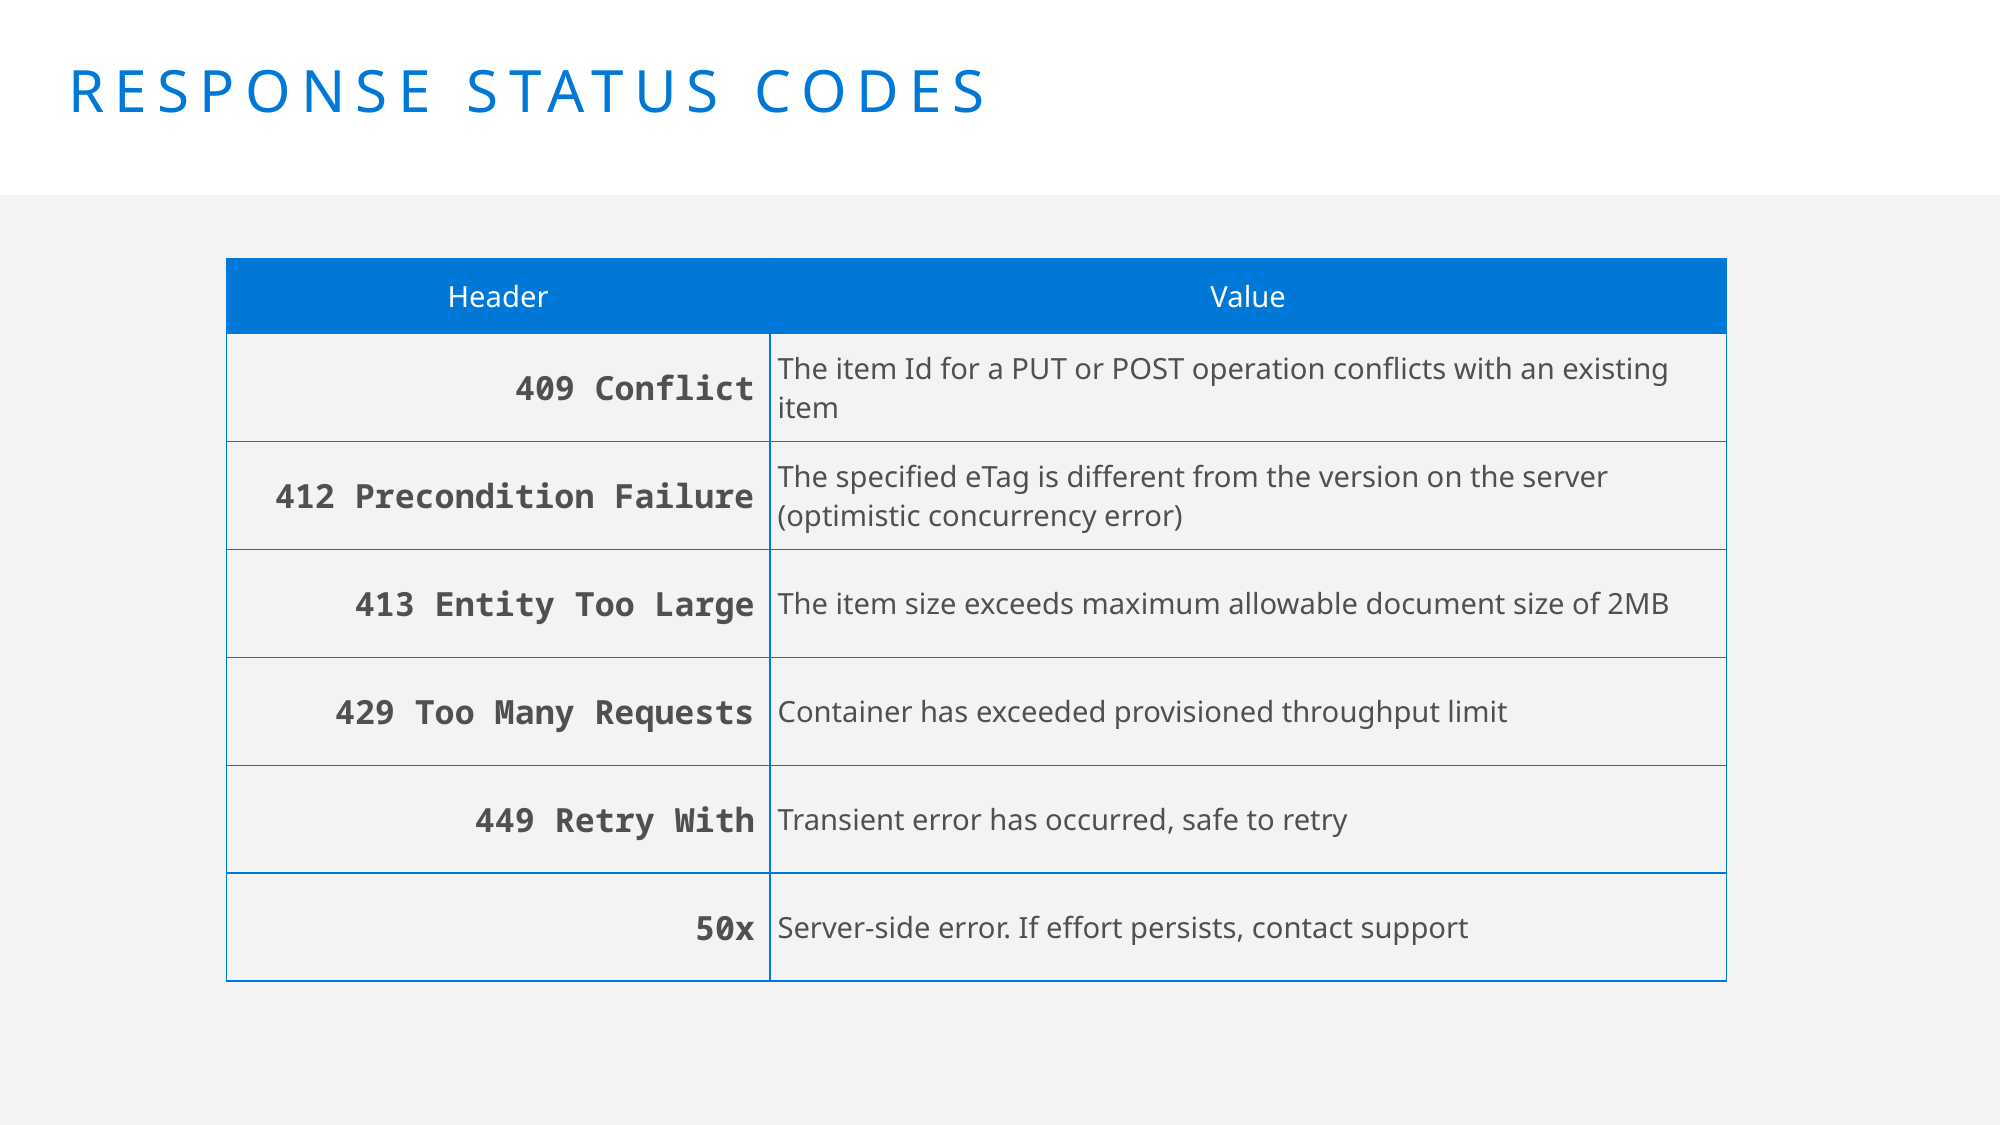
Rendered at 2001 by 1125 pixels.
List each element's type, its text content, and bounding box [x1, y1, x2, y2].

table_cell The item Id for a PUT or POST operation conflicts with an existing item [771, 334, 1726, 441]
title Response Status Codes [44, 47, 1957, 196]
table_cell Transient error has occurred, safe to retry [771, 766, 1726, 872]
table_cell 412 Precondition Failure [227, 442, 769, 549]
table_cell 413 Entity Too Large [227, 550, 769, 657]
table_cell 50x [227, 874, 769, 980]
table_header Header [227, 259, 769, 333]
table_cell The specified eTag is different from the version on the server (optimistic concurrency error) [771, 442, 1726, 549]
table_cell 449 Retry With [227, 766, 769, 872]
table_cell Server-side error. If effort persists, contact support [771, 874, 1726, 980]
table_cell The item size exceeds maximum allowable document size of 2MB [771, 550, 1726, 657]
table_cell 409 Conflict [227, 334, 769, 441]
table_cell 429 Too Many Requests [227, 658, 769, 765]
table_header Value [771, 259, 1726, 333]
table_cell Container has exceeded provisioned throughput limit [771, 658, 1726, 765]
